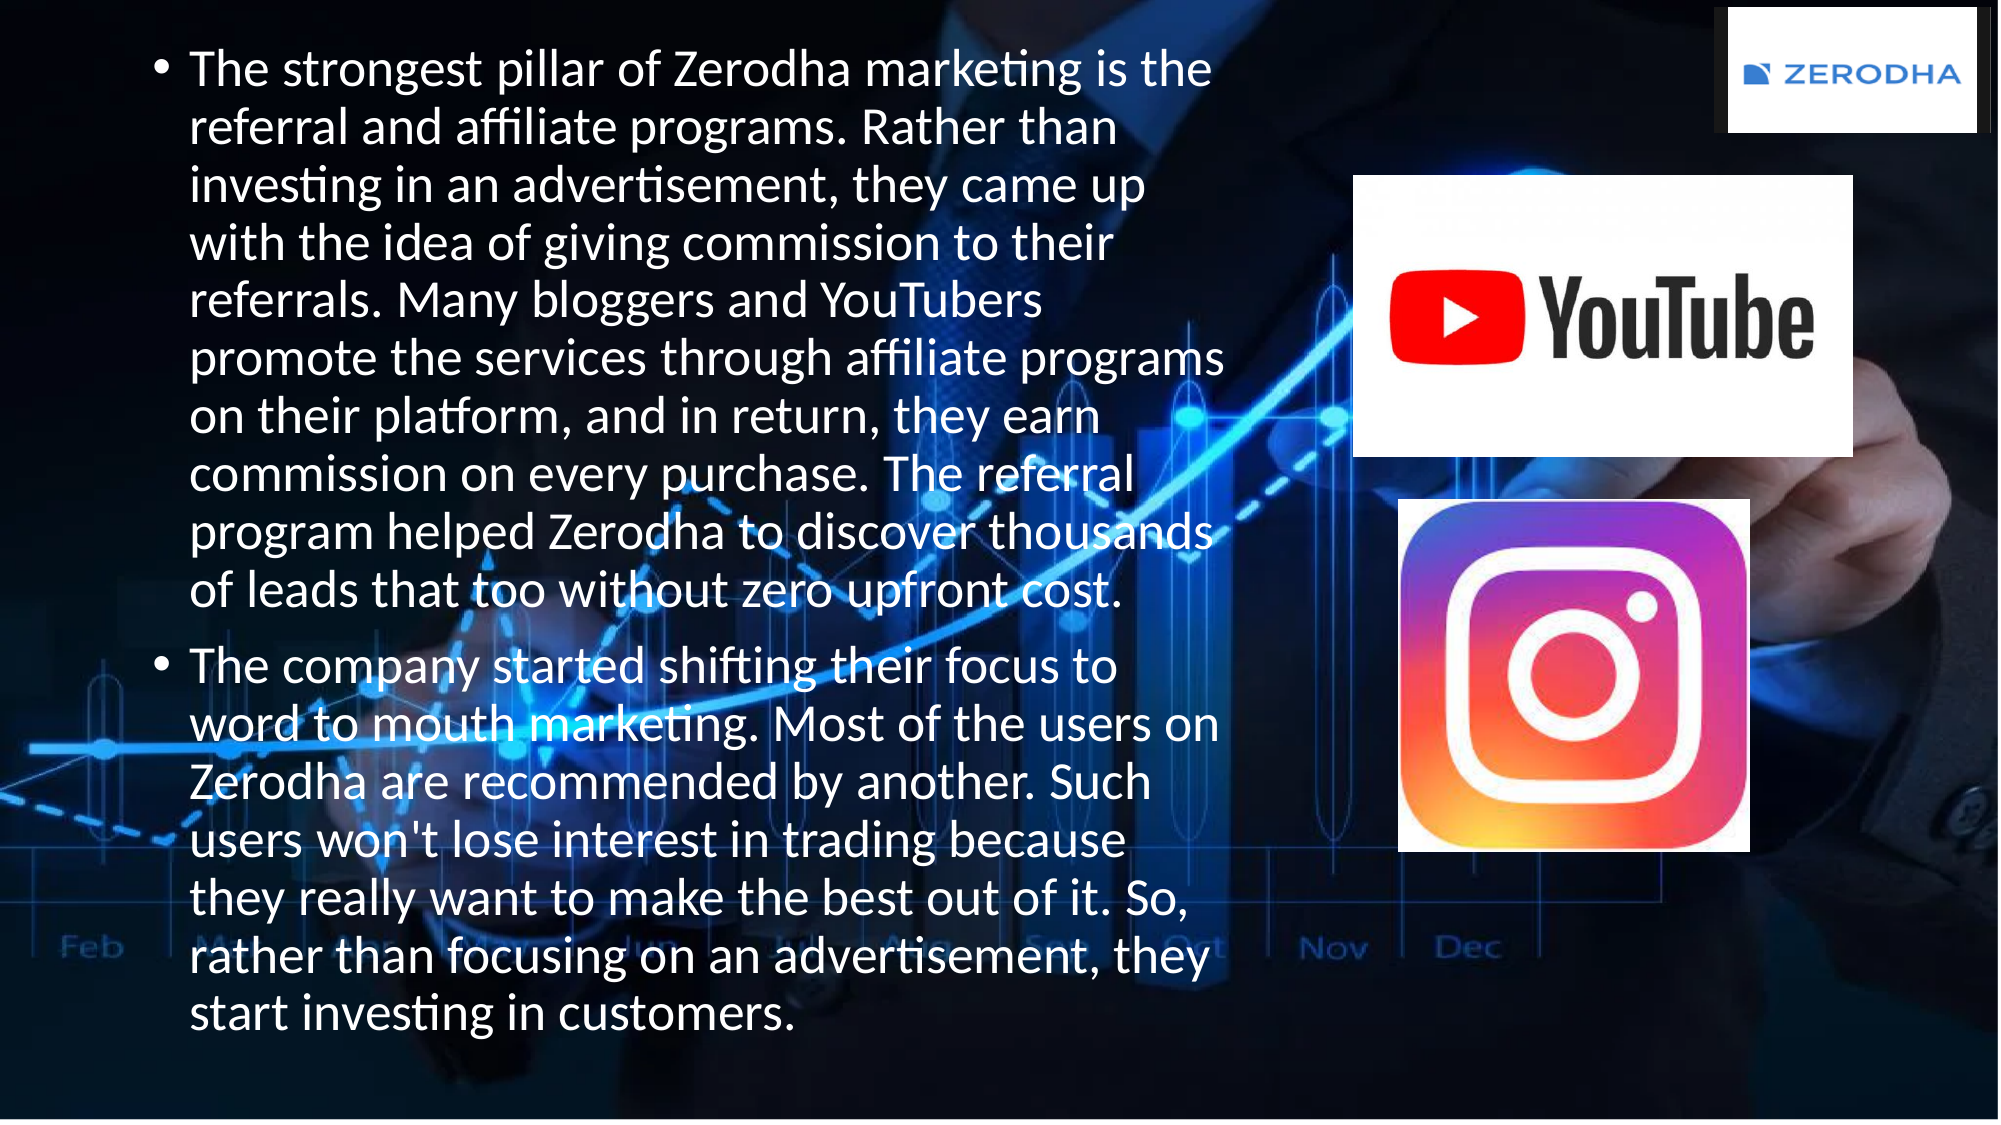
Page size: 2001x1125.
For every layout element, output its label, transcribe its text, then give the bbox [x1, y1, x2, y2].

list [1353, 175, 1853, 457]
list The strongest pillar of Zerodha marketing is the referral and affiliate programs. Rather than investing in an advertisement, they came up with the idea of giving commission to their referrals. Many bloggers and YouTubers promote the services through affiliate programs on their platform, and in return, they earn commission on every purchase. The referral program helped Zerodha to discover thousands of leads that too without zero upfront cost. The company started shifting their focus to word to mouth marketing. Most of the users on Zerodha are recommended by another. Such users won't lose interest in trading because they really want to make the best out of it. So, rather than focusing on an advertisement, they start investing in customers. [137, 32, 1247, 1094]
picture [0, 0, 2001, 1125]
